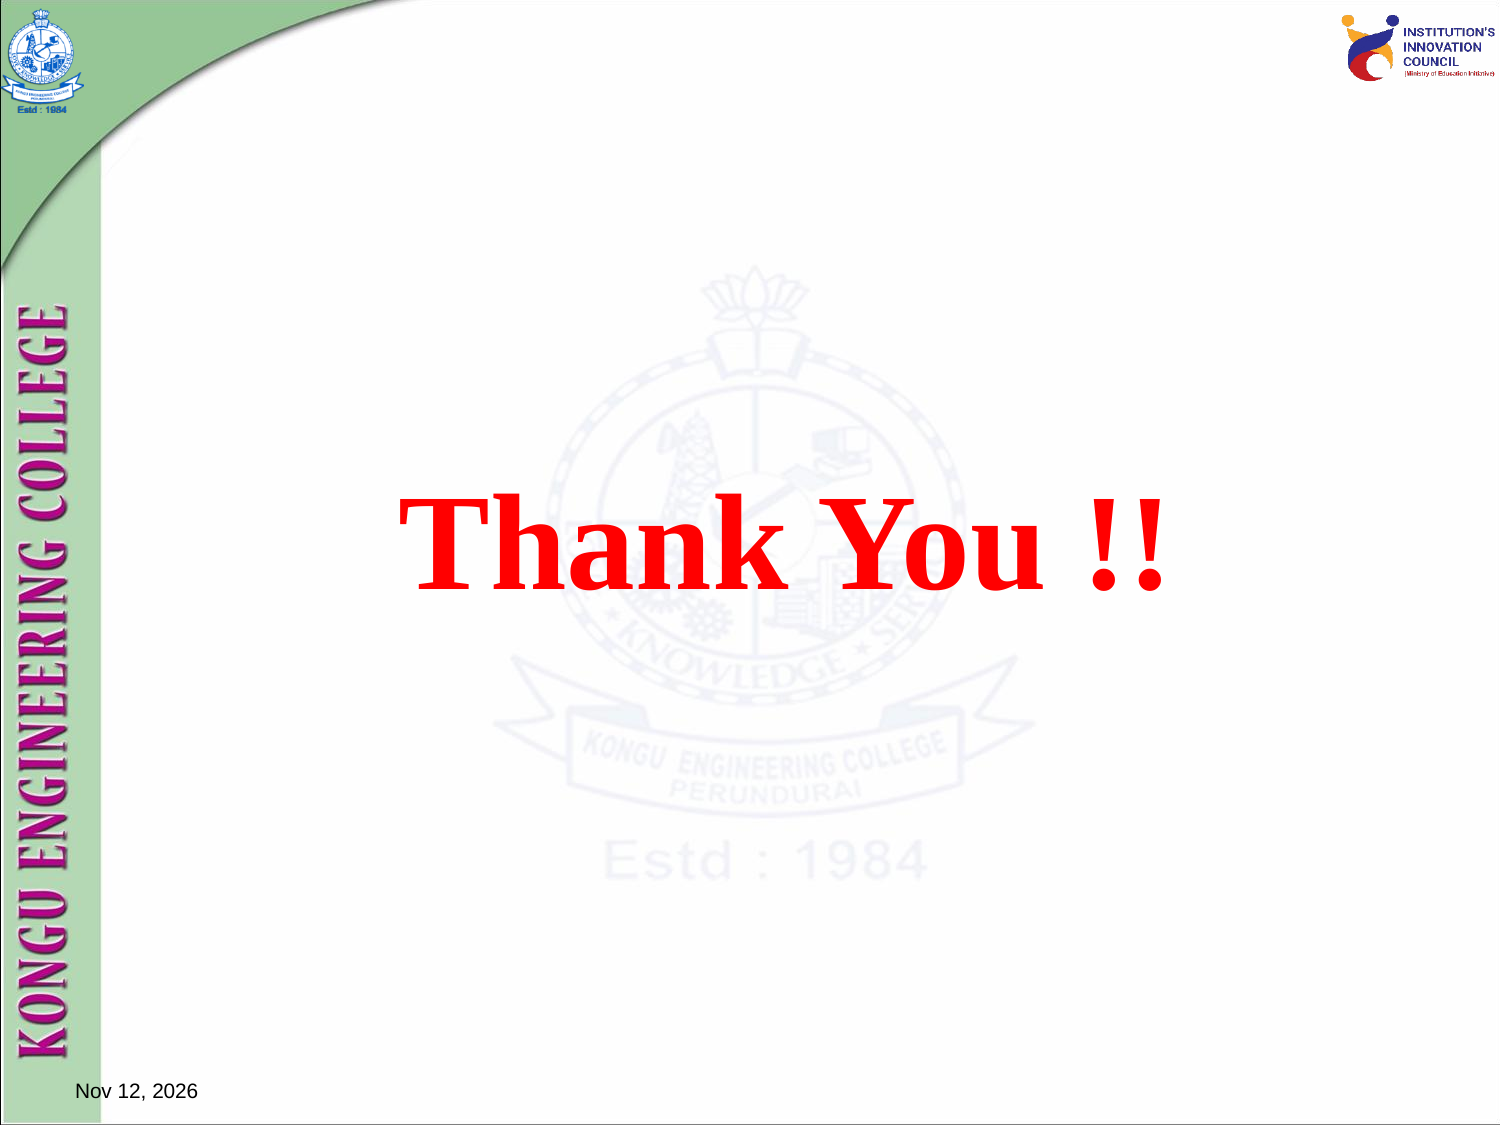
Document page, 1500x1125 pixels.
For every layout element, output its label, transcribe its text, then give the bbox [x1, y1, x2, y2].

picture [0, 0, 1500, 1125]
list Thank You !! [147, 444, 1426, 634]
slide_number 4-Nov-22 [75, 1042, 425, 1103]
